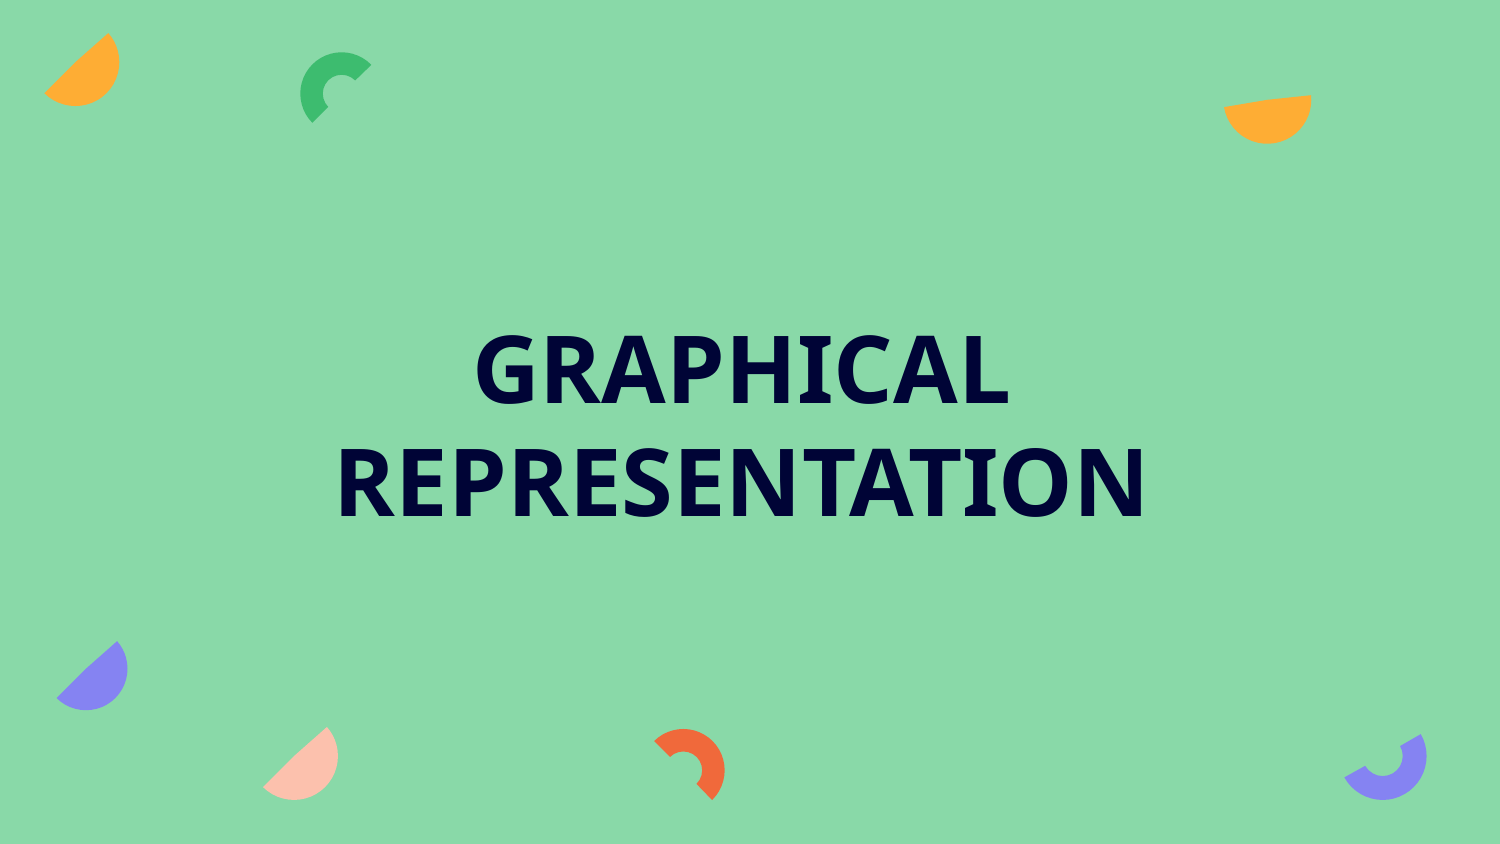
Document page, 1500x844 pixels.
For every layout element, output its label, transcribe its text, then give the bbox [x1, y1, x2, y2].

text_box [300, 52, 372, 123]
title GRAPHICAL REPRESENTATION [146, 116, 1337, 550]
text_box [1224, 95, 1312, 144]
text_box [654, 728, 725, 801]
text_box [56, 641, 128, 711]
